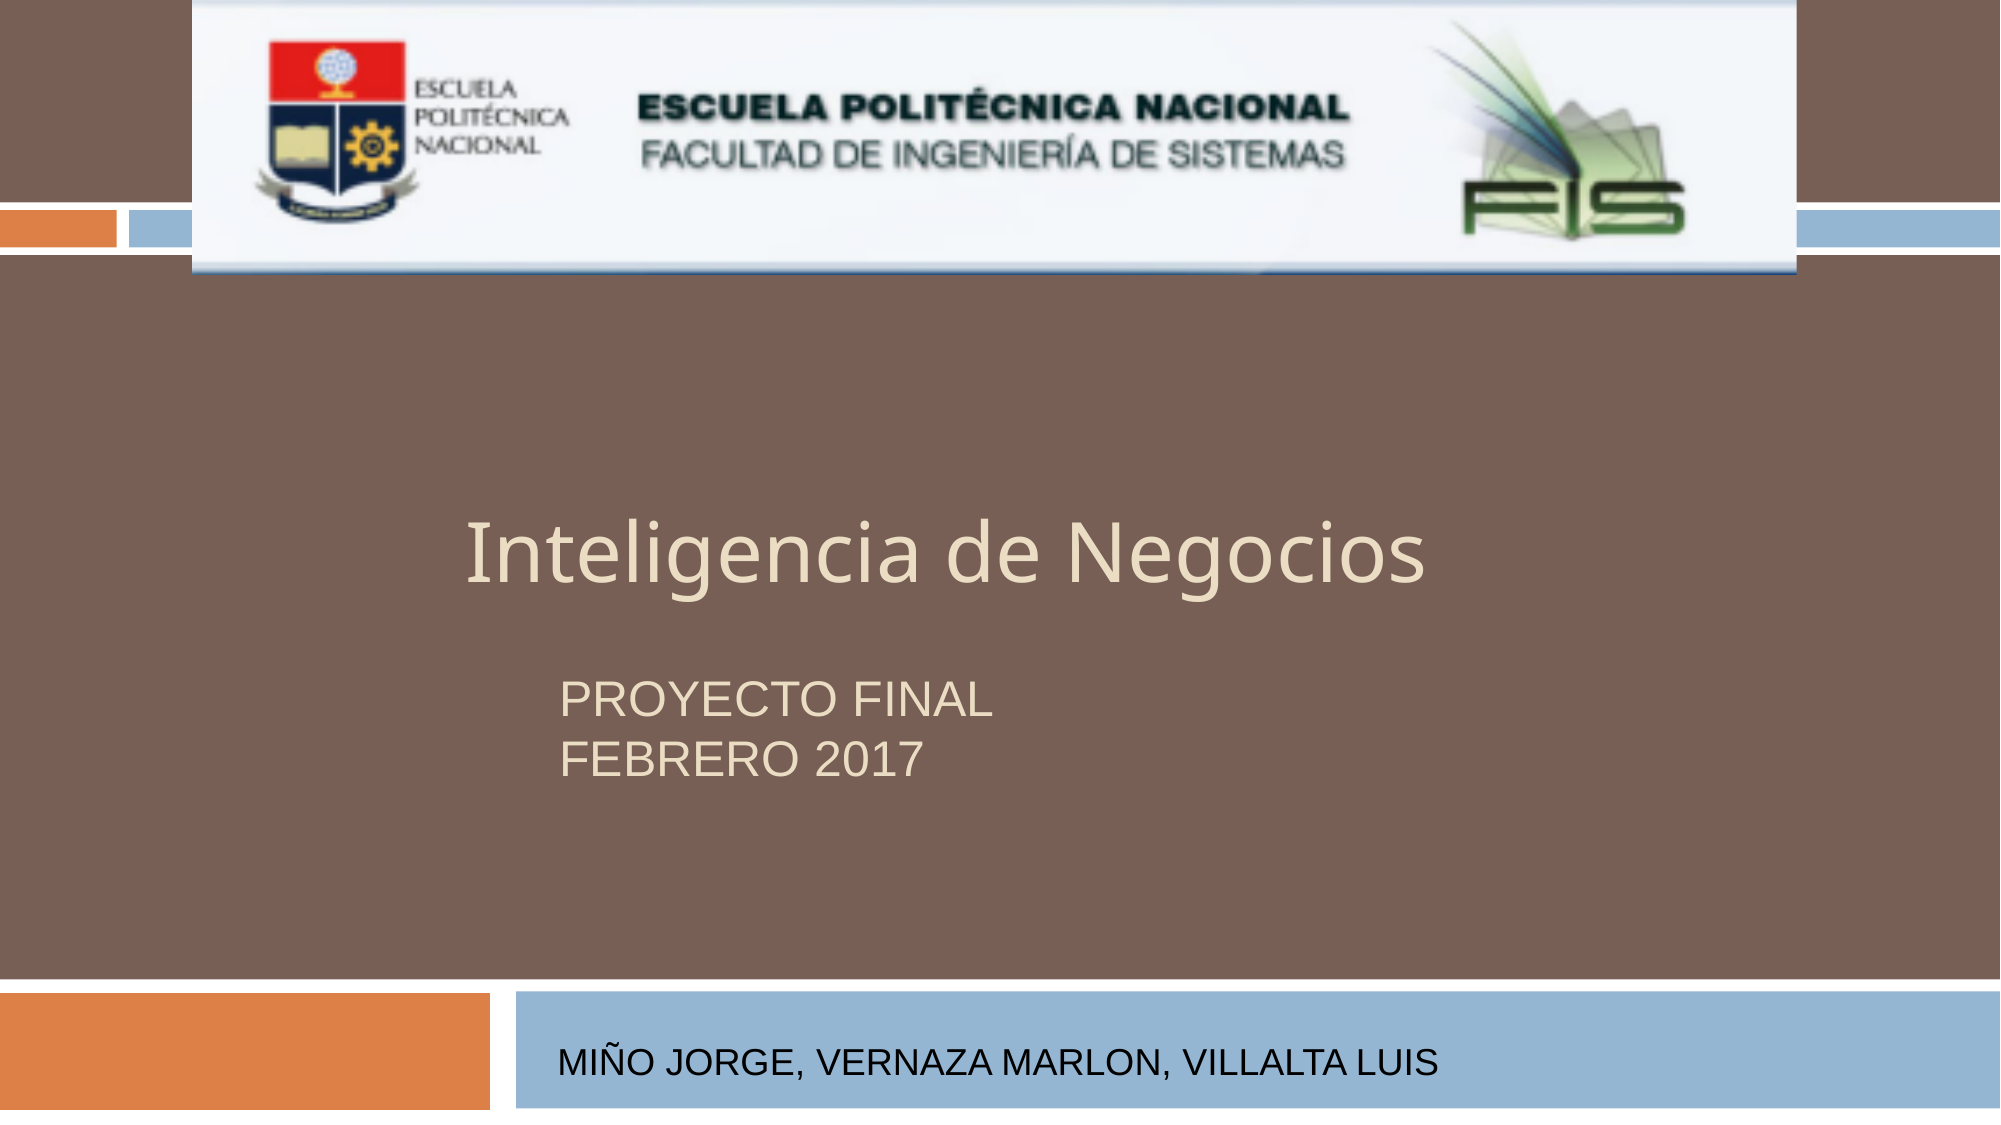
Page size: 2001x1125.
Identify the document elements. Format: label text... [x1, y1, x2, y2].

text_box MiÑo jorge, vernaza marlon, villalta luis [537, 1001, 2000, 1104]
text_box Proyecto final febrero 2017 [539, 704, 1266, 807]
title Inteligencia de Negocios [445, 468, 1634, 620]
picture [191, 0, 1797, 276]
